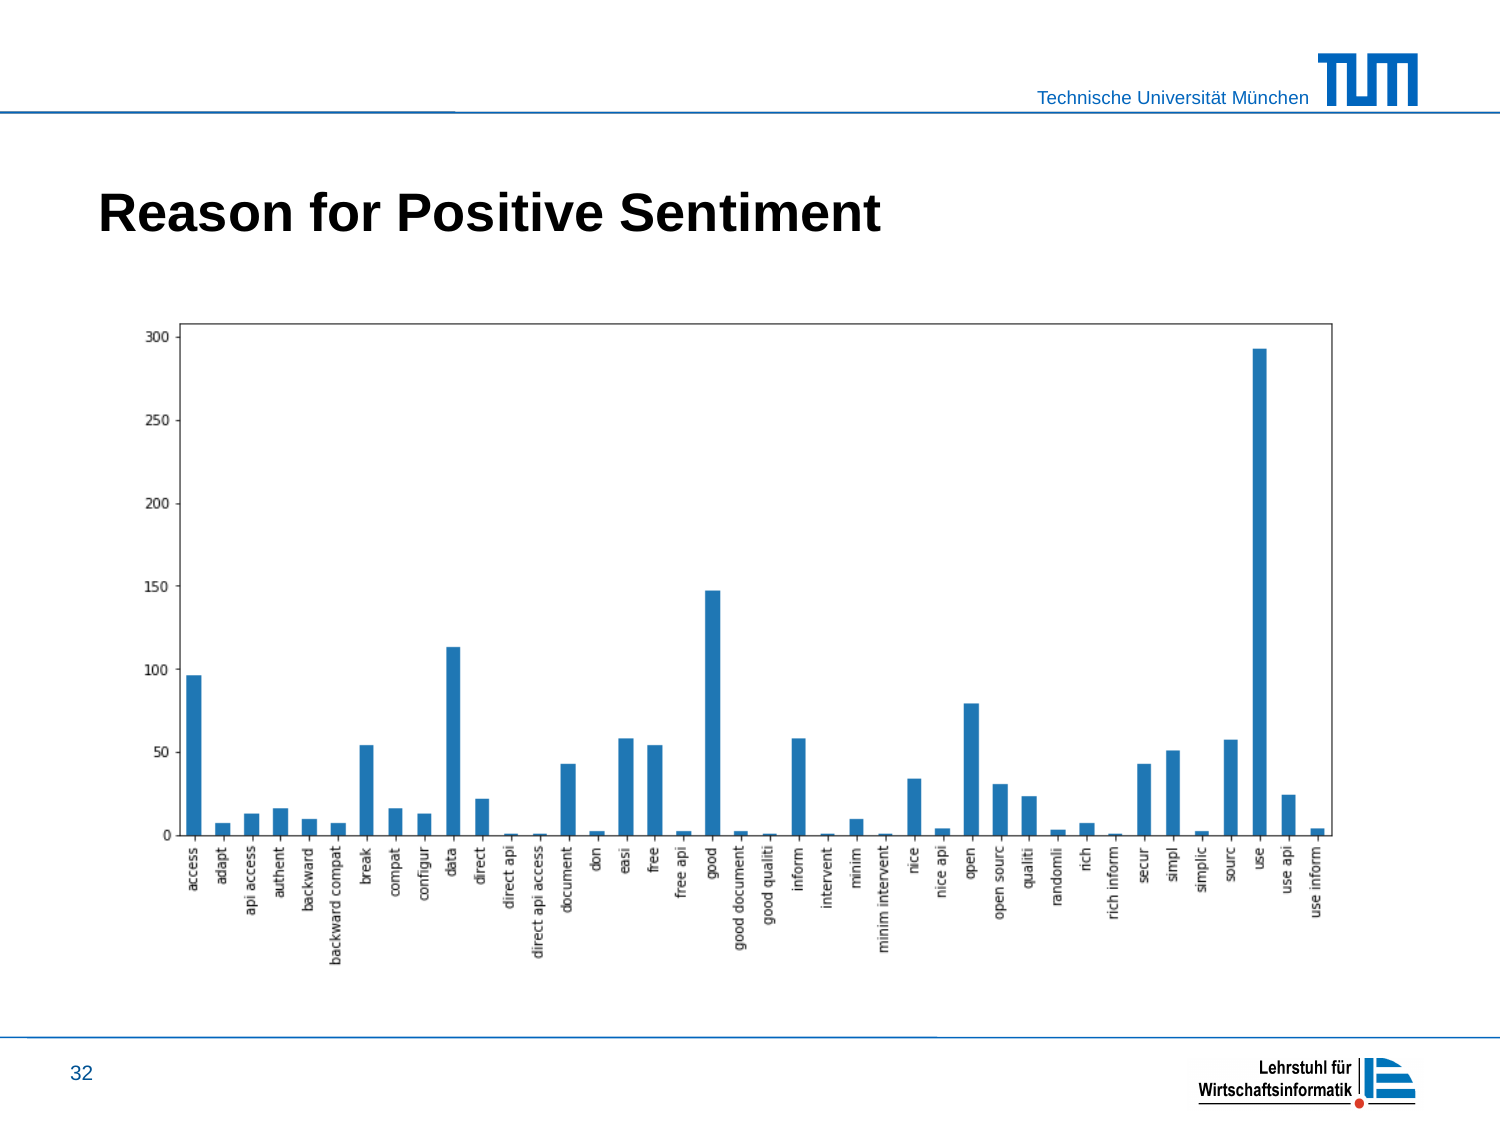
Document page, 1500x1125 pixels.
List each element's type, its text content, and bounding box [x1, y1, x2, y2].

picture [1187, 1058, 1424, 1111]
title Reason for Positive Sentiment [83, 149, 1417, 251]
picture [119, 317, 1381, 976]
